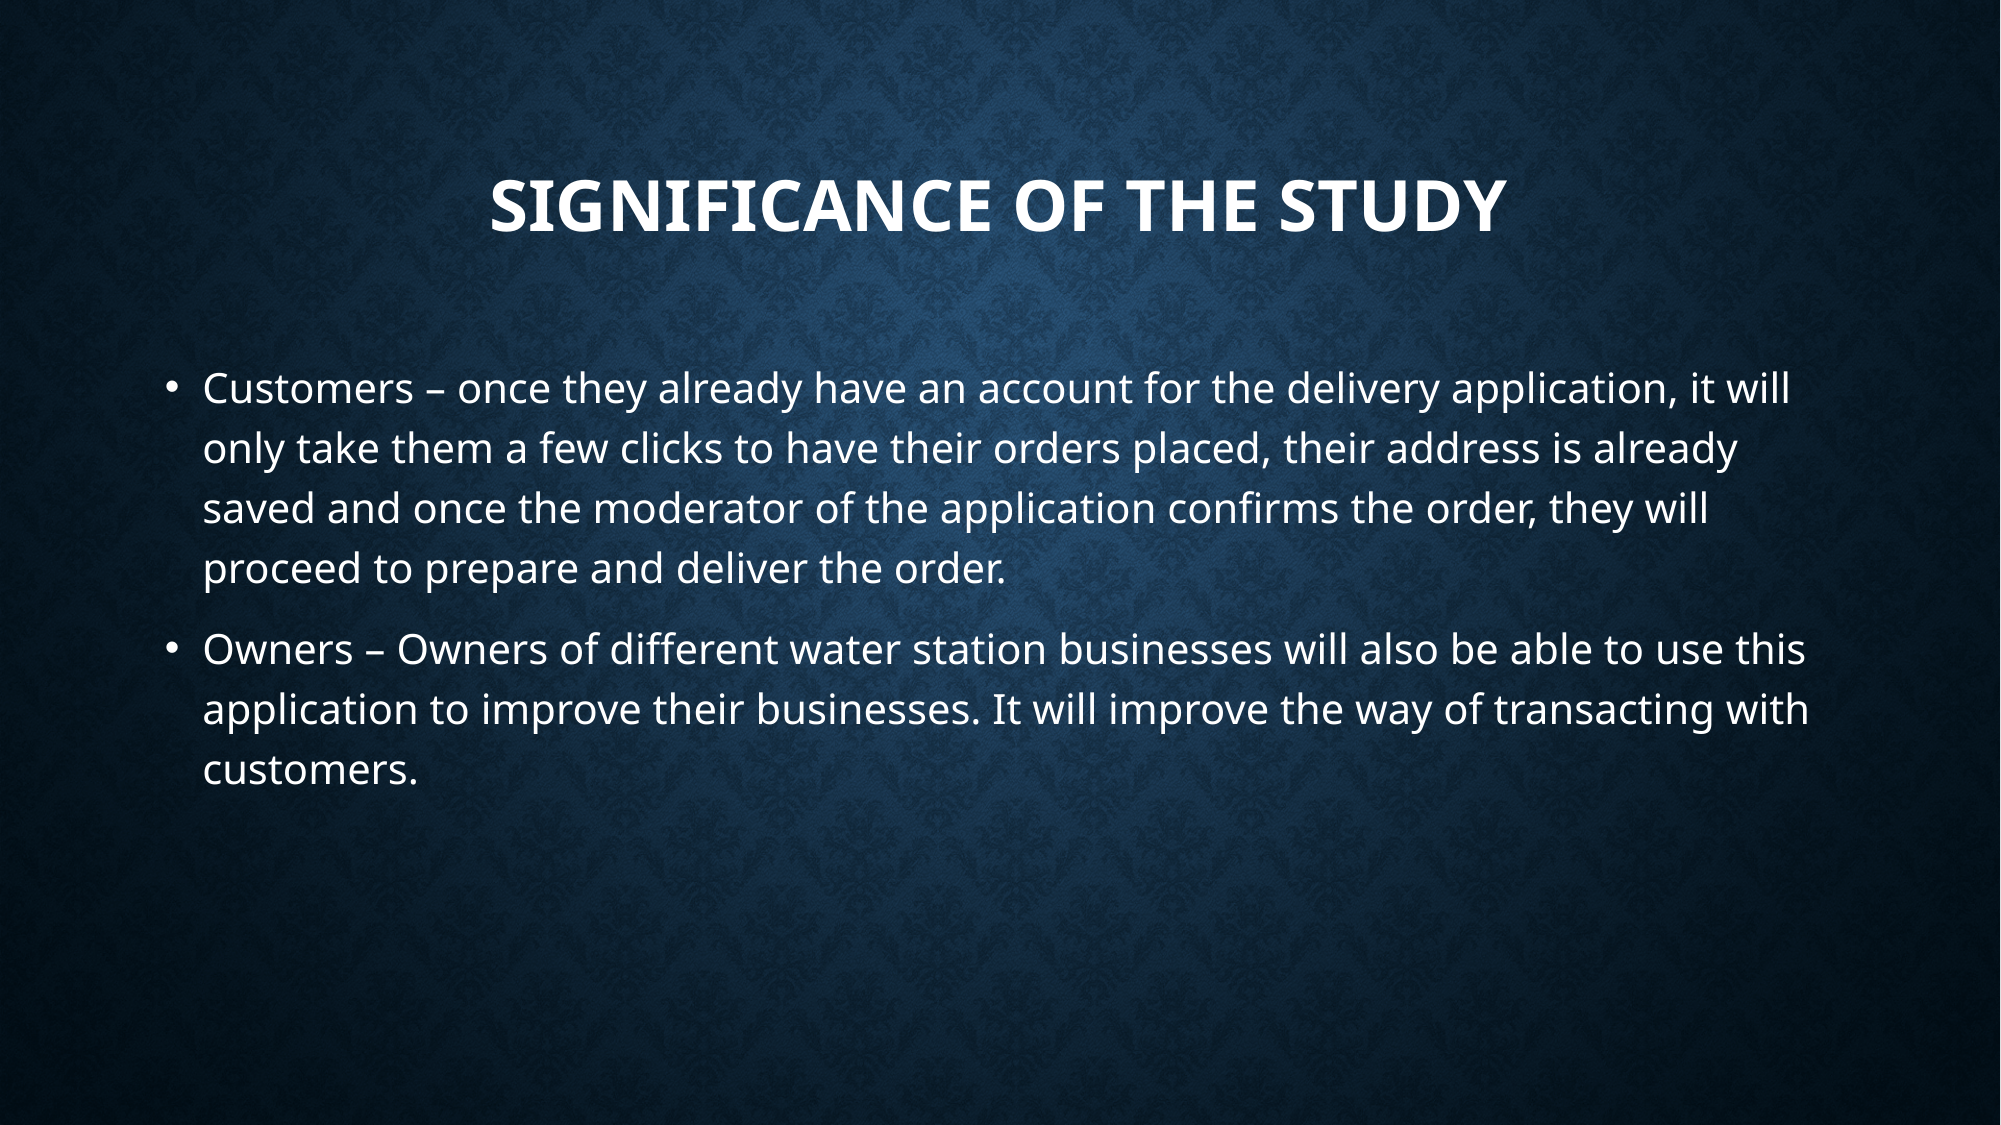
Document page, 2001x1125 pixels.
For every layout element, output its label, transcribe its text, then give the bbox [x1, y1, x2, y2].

list Customers – once they already have an account for the delivery application, it will only take them a few clicks to have their orders placed, their address is already saved and once the moderator of the application confirms the order, they will proceed to prepare and deliver the order. Owners – Owners of different water station businesses will also be able to use this application to improve their businesses. It will improve the way of transacting with customers. [149, 343, 1849, 950]
title Significance of the study [149, 99, 1849, 318]
